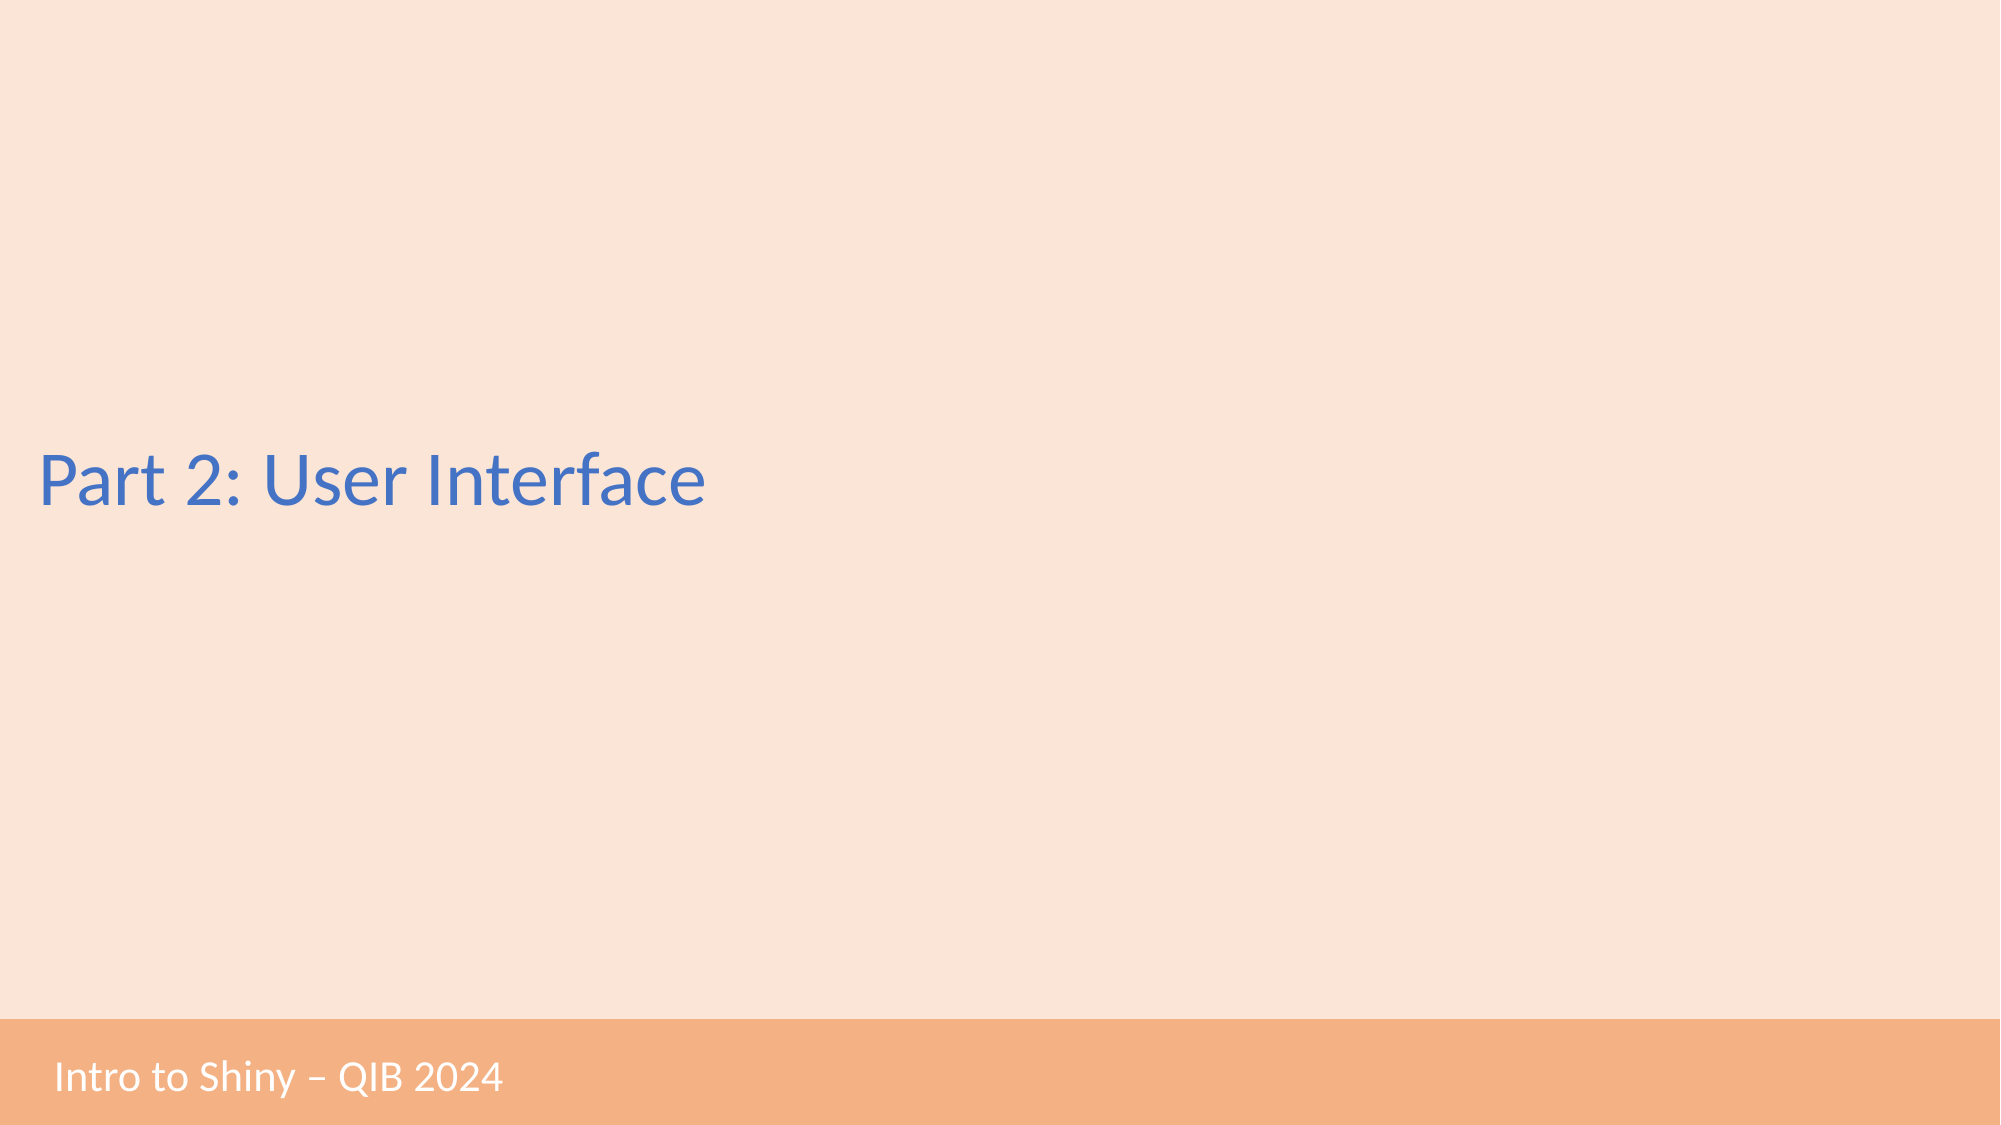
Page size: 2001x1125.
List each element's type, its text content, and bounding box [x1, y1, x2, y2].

text_box Part 2: User Interface [23, 420, 1824, 746]
text_box [0, 1019, 2000, 1125]
text_box Intro to Shiny – QIB 2024 [39, 1039, 632, 1108]
text_box [0, 0, 2000, 1019]
